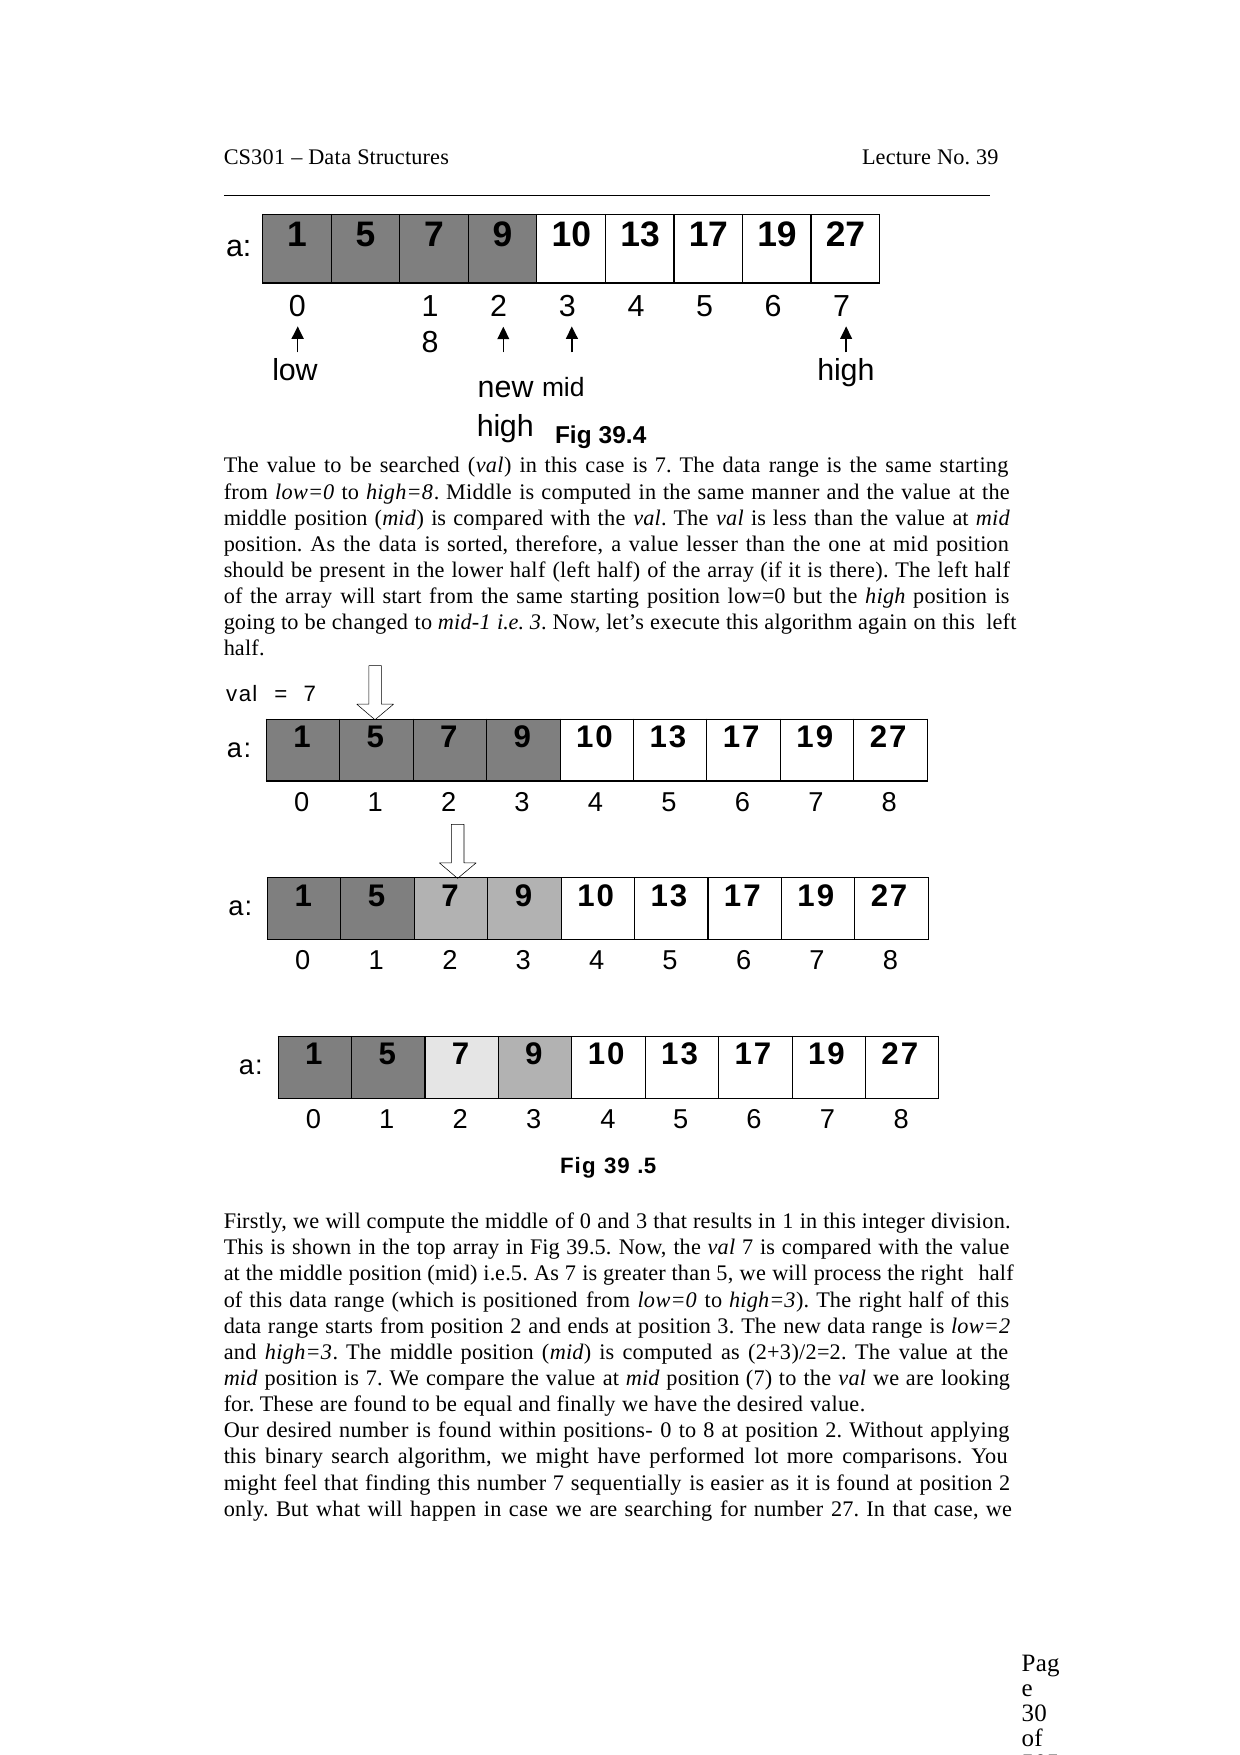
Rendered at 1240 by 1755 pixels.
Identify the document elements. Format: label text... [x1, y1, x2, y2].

table_header 13 [606, 215, 673, 226]
text_box 3 [524, 1101, 544, 1135]
text_box Fig 39.4 The value to be searched (val) in this case is 7. The data range is the same starting from low=0 to high=8. Middle is computed in the same manner and the value at the middle position (mid) is compared with the val. The val is less than the value at mid position. As the data is sorted, therefore, a value lesser than the one at mid position should be present in the lower half (left half) of the array (if it is there). The left half of the array will start from the same starting position low=0 but the high position is going to be changed to mid-1 i.e. 3. Now, let’s execute this algorithm again on this left half. val = 7 [221, 419, 1018, 706]
table_header 19 [781, 720, 853, 780]
text_box [356, 665, 394, 720]
text_box 0 [293, 942, 313, 976]
text_box 2 [450, 1101, 471, 1135]
text_box [439, 824, 477, 879]
text_box CS301 – Data Structures [221, 142, 453, 170]
text_box 8 [879, 783, 900, 817]
table_header 10 [537, 215, 605, 226]
text_box 8 [891, 1101, 911, 1135]
text_box Lecture No. 39 [860, 142, 1003, 170]
table_header 5 [352, 1037, 424, 1098]
table_header 13 [635, 878, 707, 939]
table_header 17 [675, 215, 742, 226]
table_header 27 [812, 215, 879, 282]
text_box 0 [303, 1101, 324, 1135]
table_header 13 [646, 1037, 718, 1098]
text_box 7 [806, 783, 826, 817]
text_box 5 [671, 1101, 691, 1135]
text_box low [270, 359, 320, 387]
table_header 7 [414, 720, 486, 780]
text_box 1 [365, 783, 385, 817]
table_header 7 [426, 1037, 498, 1098]
text_box new mid high [474, 351, 596, 419]
table_header 17 [709, 878, 781, 939]
text_box 2 [439, 783, 459, 817]
table_header 10 [561, 720, 633, 780]
table_header 27 [854, 720, 927, 780]
text_box 7 [807, 942, 827, 976]
table_header 17 [707, 720, 780, 780]
text_box 3 [512, 783, 532, 817]
table_header 5 [332, 215, 399, 226]
text_box a: [224, 729, 258, 763]
table_header 19 [793, 1037, 865, 1098]
table_header 9 [488, 878, 561, 939]
table_header 13 [634, 720, 706, 780]
table_header 27 [866, 1037, 938, 1098]
text_box 0 [292, 783, 312, 817]
table_header 9 [469, 215, 536, 226]
text_box 4 [587, 942, 607, 976]
table_header 19 [743, 215, 810, 226]
table_header 5 [340, 720, 413, 780]
text_box [497, 326, 510, 340]
table_header 1 [267, 720, 339, 780]
text_box 5 [659, 783, 679, 817]
text_box 1 [377, 1101, 397, 1135]
table_header 19 [782, 878, 854, 939]
text_box 6 [732, 783, 753, 817]
text_box 3 [513, 942, 533, 976]
table_header 1 [263, 215, 331, 226]
table_header 7 [400, 215, 468, 226]
text_box 1 [366, 942, 387, 976]
text_box 8 [880, 942, 901, 976]
table_header 10 [572, 1037, 645, 1098]
text_box 4 Fig 39 .5 [557, 1101, 659, 1178]
text_box 6 [733, 942, 754, 976]
table_header 10 [562, 878, 634, 939]
text_box 4 [585, 783, 606, 817]
table_header 27 [855, 878, 928, 939]
table_header 9 [499, 1037, 571, 1098]
text_box 5 [660, 942, 680, 976]
table_header 1 [268, 878, 340, 939]
table_header 9 [487, 720, 560, 780]
text_box high [815, 350, 877, 387]
table_header 17 [719, 1037, 792, 1098]
text_box 7 [818, 1101, 838, 1135]
text_box 6 [744, 1101, 764, 1135]
table_header 1 [279, 1037, 351, 1098]
table_header 5 [341, 878, 414, 939]
text_box Firstly, we will compute the middle of 0 and 3 that results in 1 in this integer division. This is shown in the top array in Fig 39.5. Now, the val 7 is compared with the value at the middle position (mid) i.e.5. As 7 is greater than 5, we will process the right half of this data range (which is positioned from low=0 to high=3). The right half of this data range starts from position 2 and ends at position 3. The new data range is low=2 and high=3. The middle position (mid) is computed as (2+3)/2=2. The value at the mid position is 7. We compare the value at mid position (7) to the val we are looking for. These are found to be equal and finally we have the desired value. Our desired number is found within positions- 0 to 8 at position 2. Without applying this binary search algorithm, we might have performed lot more comparisons. You might feel that finding this number 7 sequentially is easier as it is found at position 2 only. But what will happen in case we are searching for number 27. In that case, we [221, 1207, 1018, 1522]
slide_number Page 30 of 505 [1019, 1651, 1065, 1755]
text_box a: 0 1 2 3 4 5 6 7 8 [224, 226, 857, 359]
text_box a: [226, 888, 259, 922]
text_box 2 [440, 942, 460, 976]
table_header 7 [415, 878, 487, 939]
text_box a: [236, 1047, 270, 1081]
